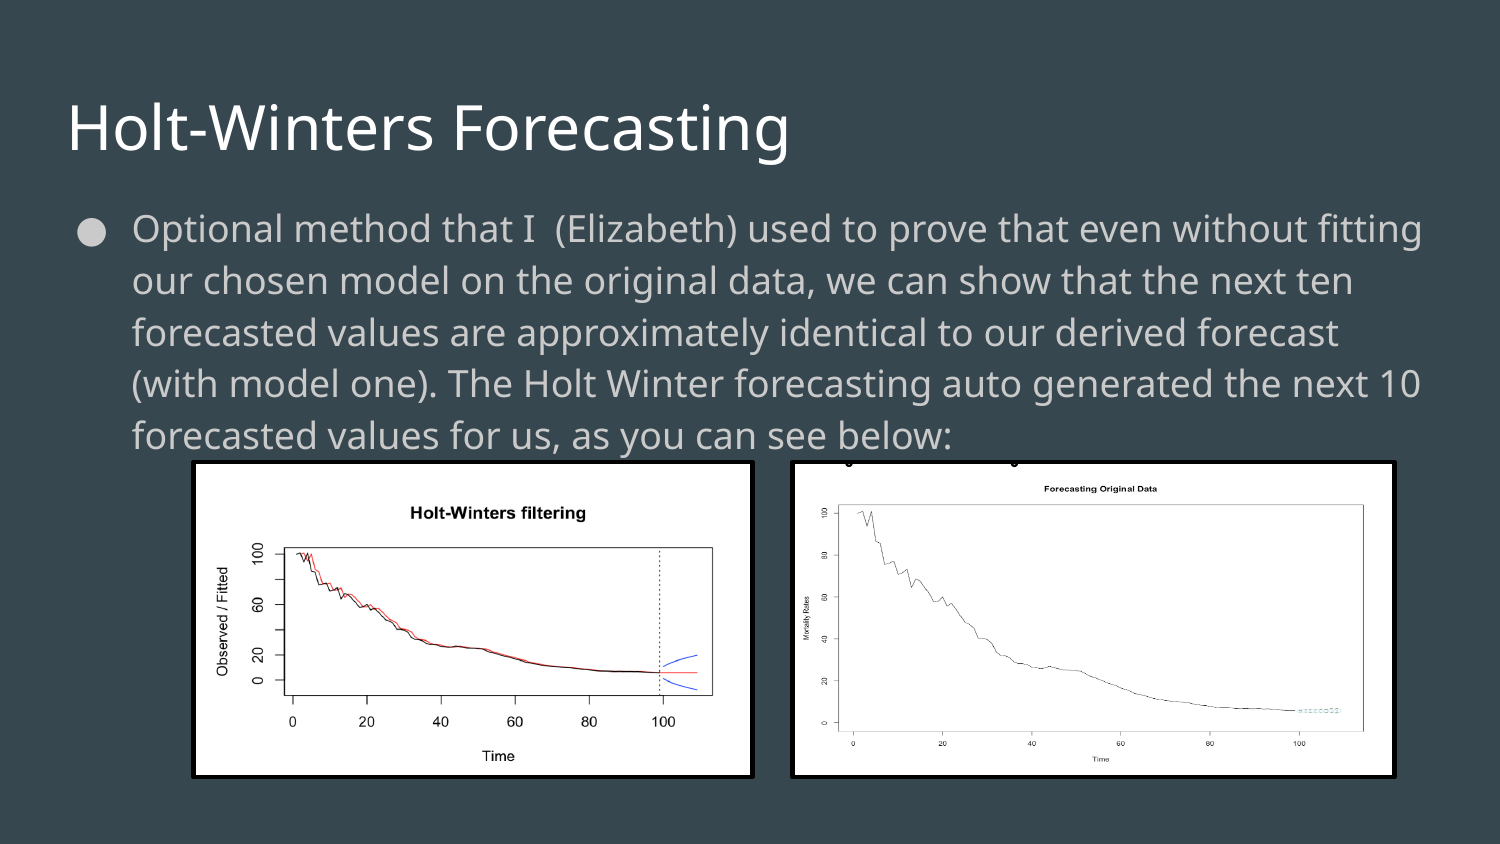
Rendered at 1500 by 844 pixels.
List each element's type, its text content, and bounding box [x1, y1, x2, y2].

list Optional method that I (Elizabeth) used to prove that even without fitting our chosen model on the original data, we can show that the next ten forecasted values are approximately identical to our derived forecast (with model one). The Holt Winter forecasting auto generated the next 10 forecasted values for us, as you can see below: [41, 183, 1440, 799]
picture [794, 464, 1393, 775]
picture [195, 464, 751, 775]
title Holt-Winters Forecasting [51, 72, 1449, 167]
